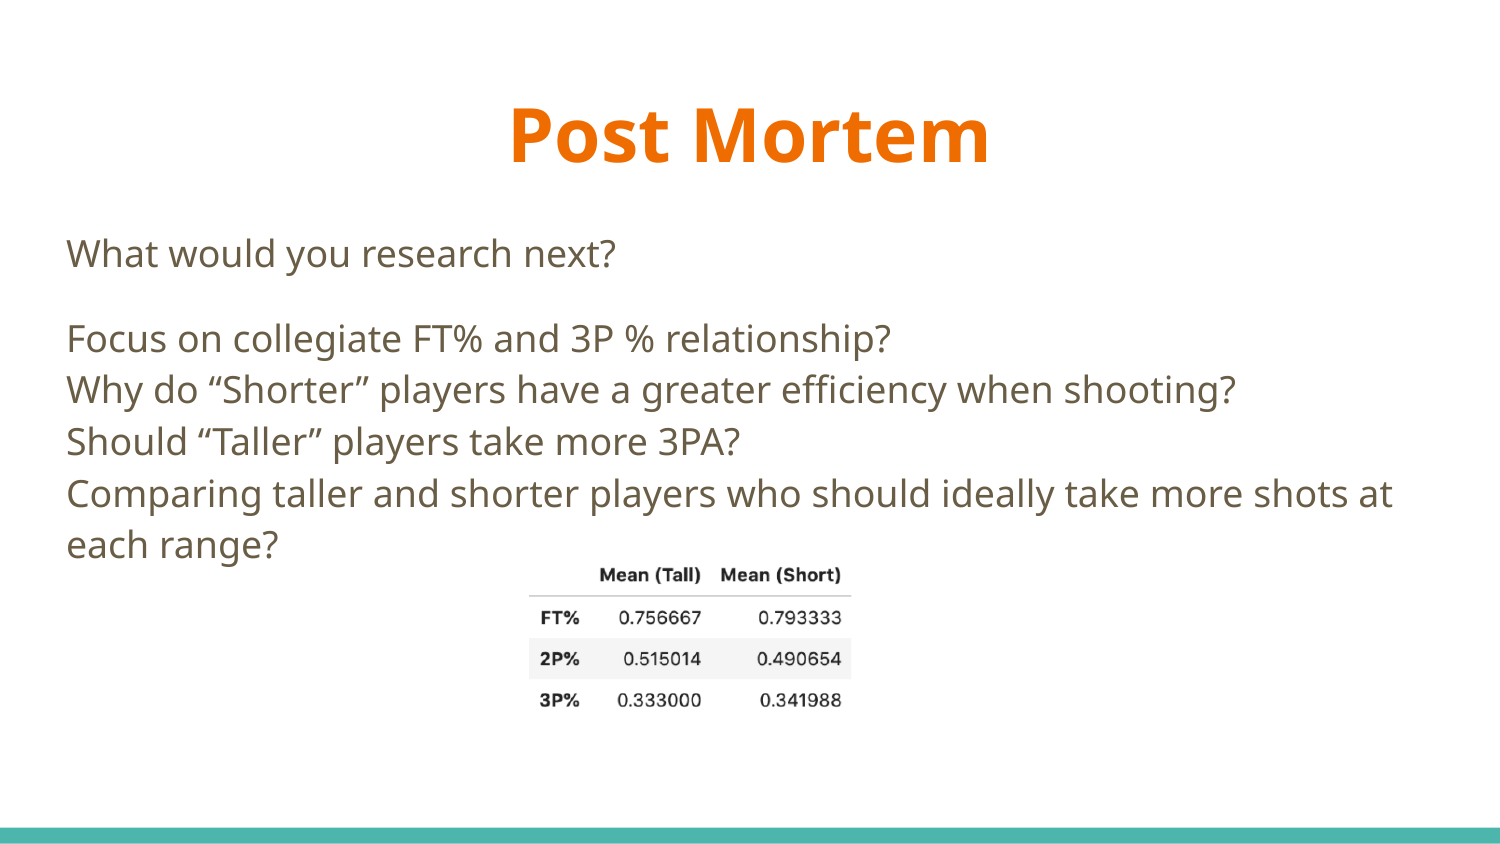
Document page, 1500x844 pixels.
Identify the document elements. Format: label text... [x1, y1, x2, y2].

list What would you research next? Focus on collegiate FT% and 3P % relationship? Why do “Shorter” players have a greater efficiency when shooting? Should “Taller” players take more 3PA? Comparing taller and shorter players who should ideally take more shots at each range? [51, 207, 1449, 794]
title Post Mortem [51, 72, 1449, 189]
picture [495, 550, 916, 745]
